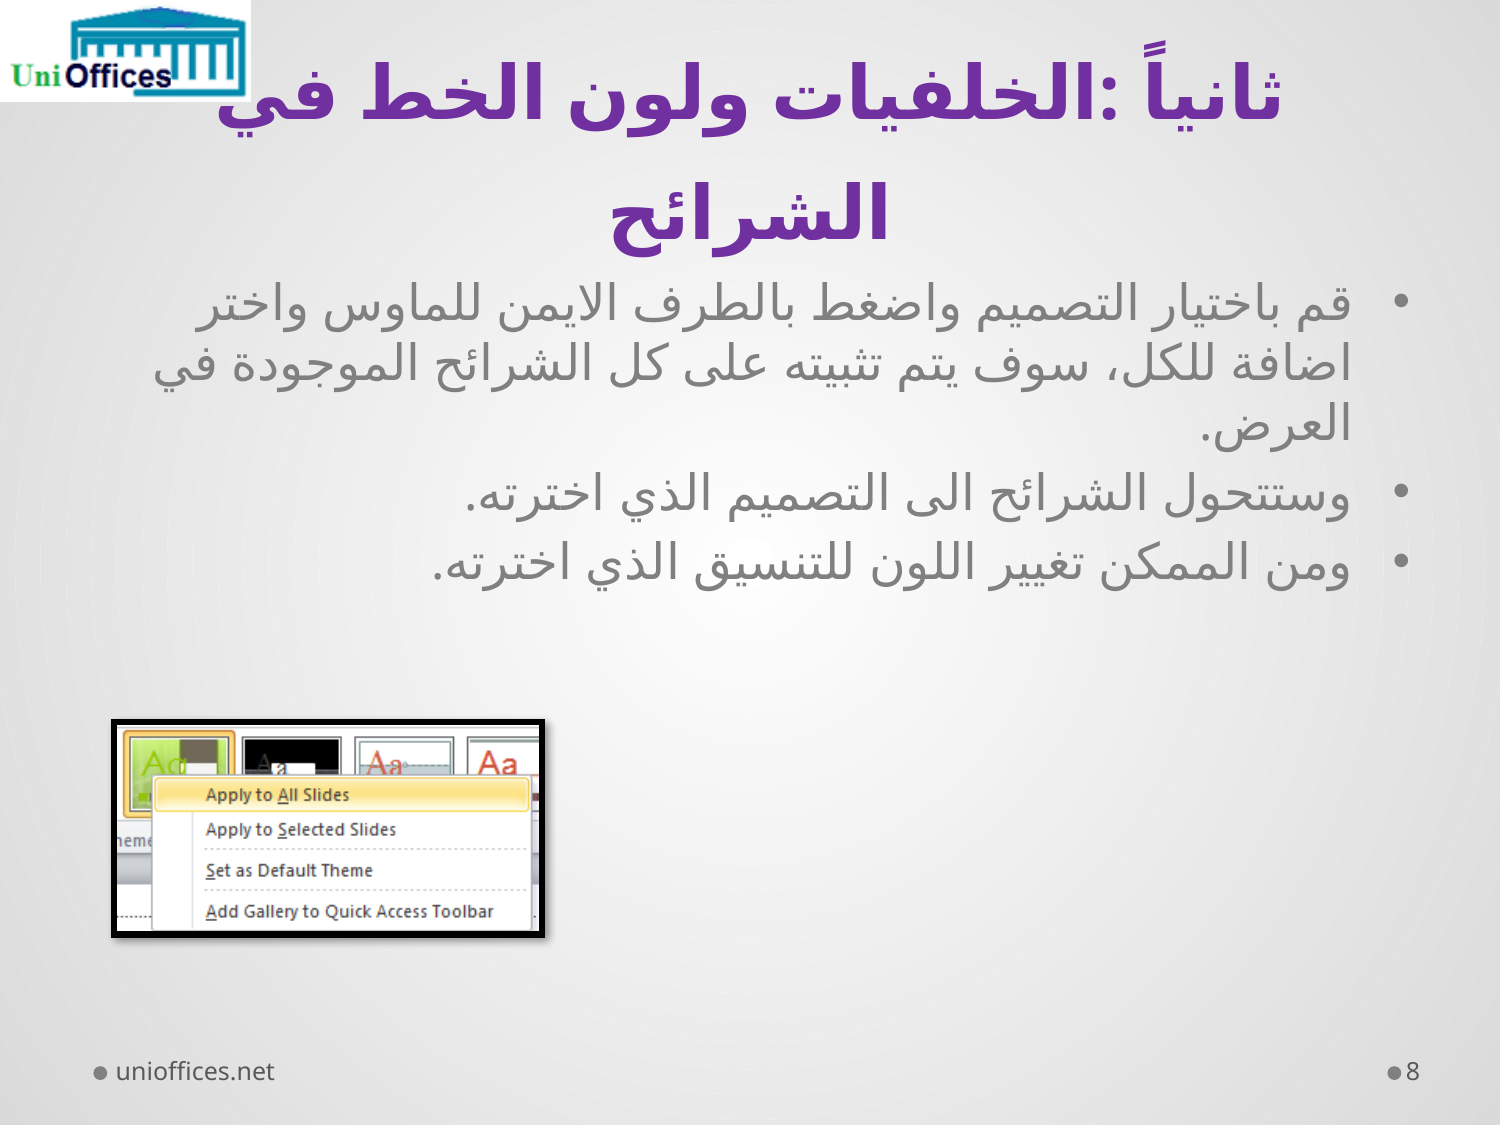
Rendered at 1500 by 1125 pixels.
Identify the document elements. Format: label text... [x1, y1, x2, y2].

picture [116, 724, 540, 932]
title ثانياً :الخلفيات ولون الخط في الشرائح [75, 0, 1425, 262]
footer unioffices.net [108, 1042, 576, 1103]
list قم باختيار التصميم واضغط بالطرف الايمن للماوس واختر اضافة للكل، سوف يتم تثبيته على كل الشرائح الموجودة في العرض. وستتحول الشرائح الى التصميم الذي اخترته. ومن الممكن تغيير اللون للتنسيق الذي اخترته. [75, 262, 1425, 1005]
picture [0, 0, 75, 102]
slide_number 8 [1401, 1042, 1494, 1103]
